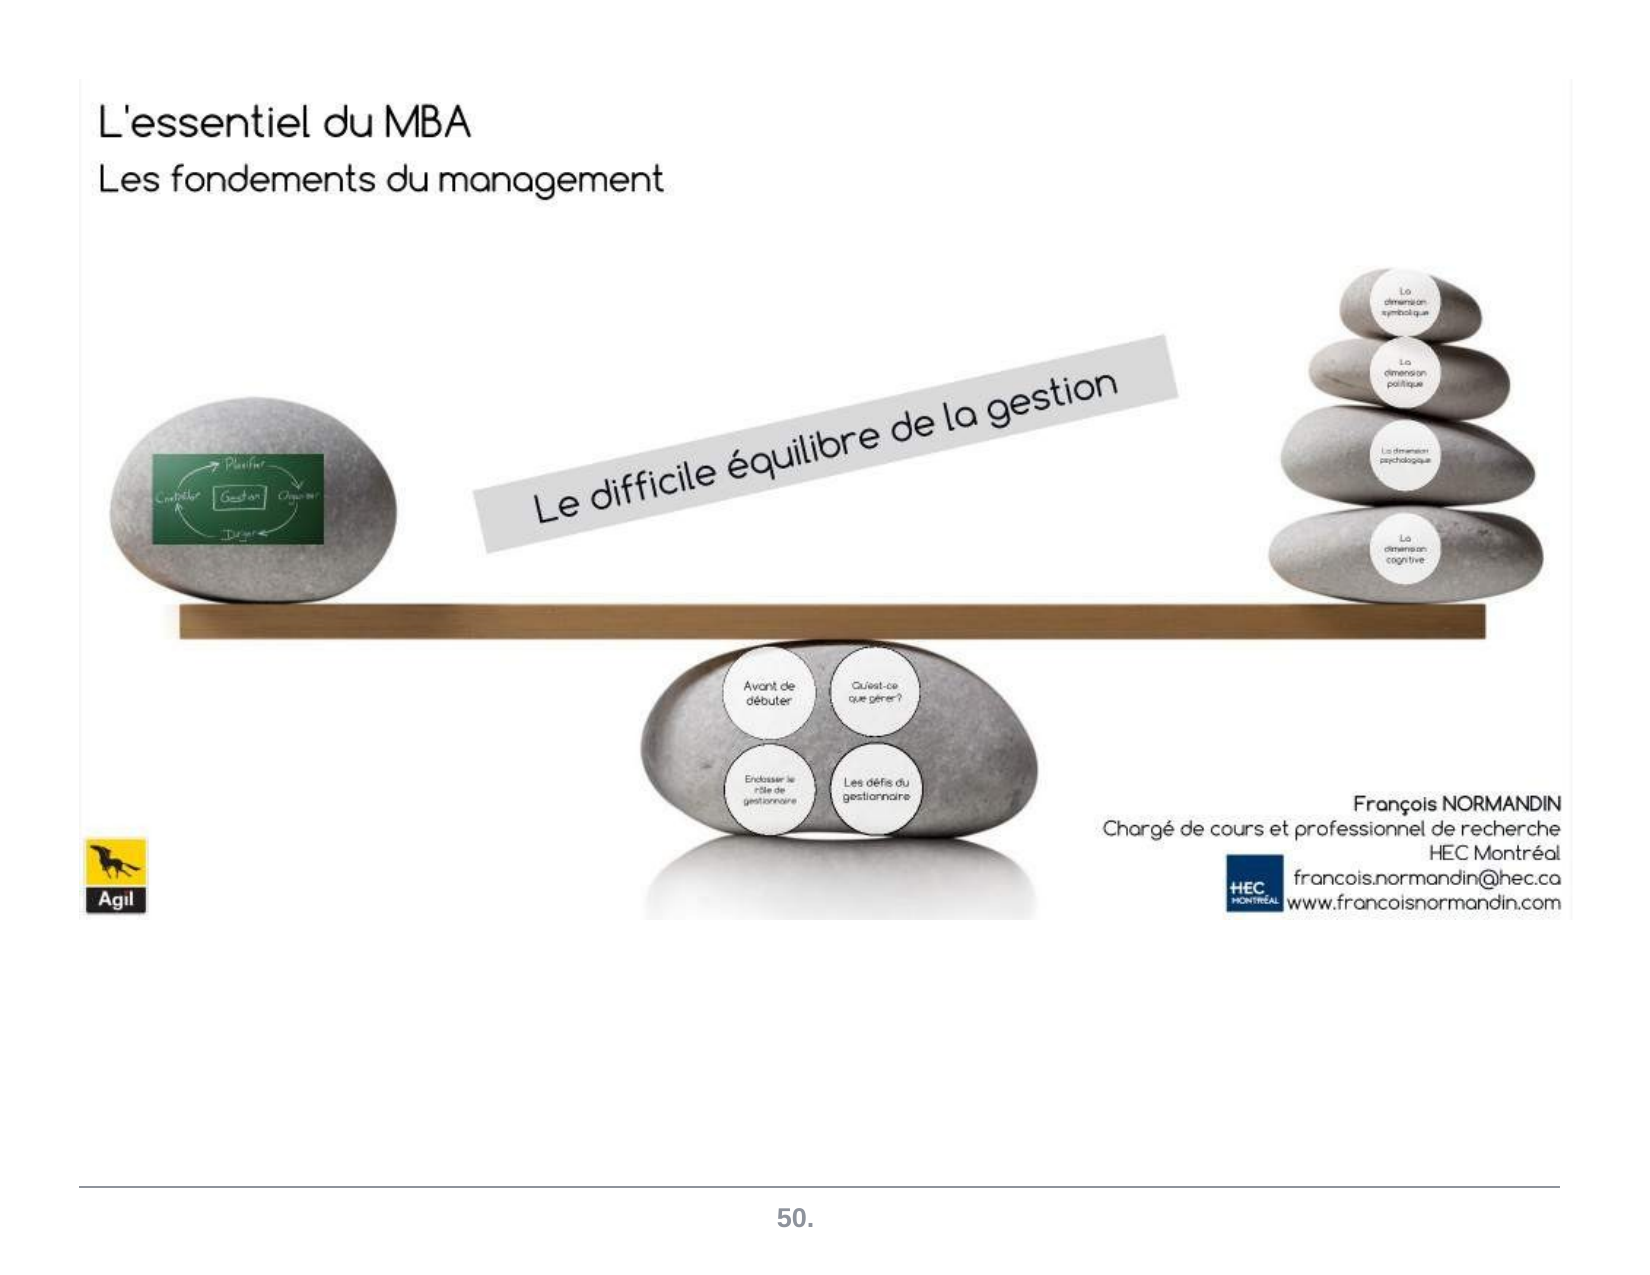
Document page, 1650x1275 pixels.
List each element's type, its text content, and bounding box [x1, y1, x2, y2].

text_box [79, 79, 1573, 920]
slide_number 50. [772, 1201, 832, 1275]
